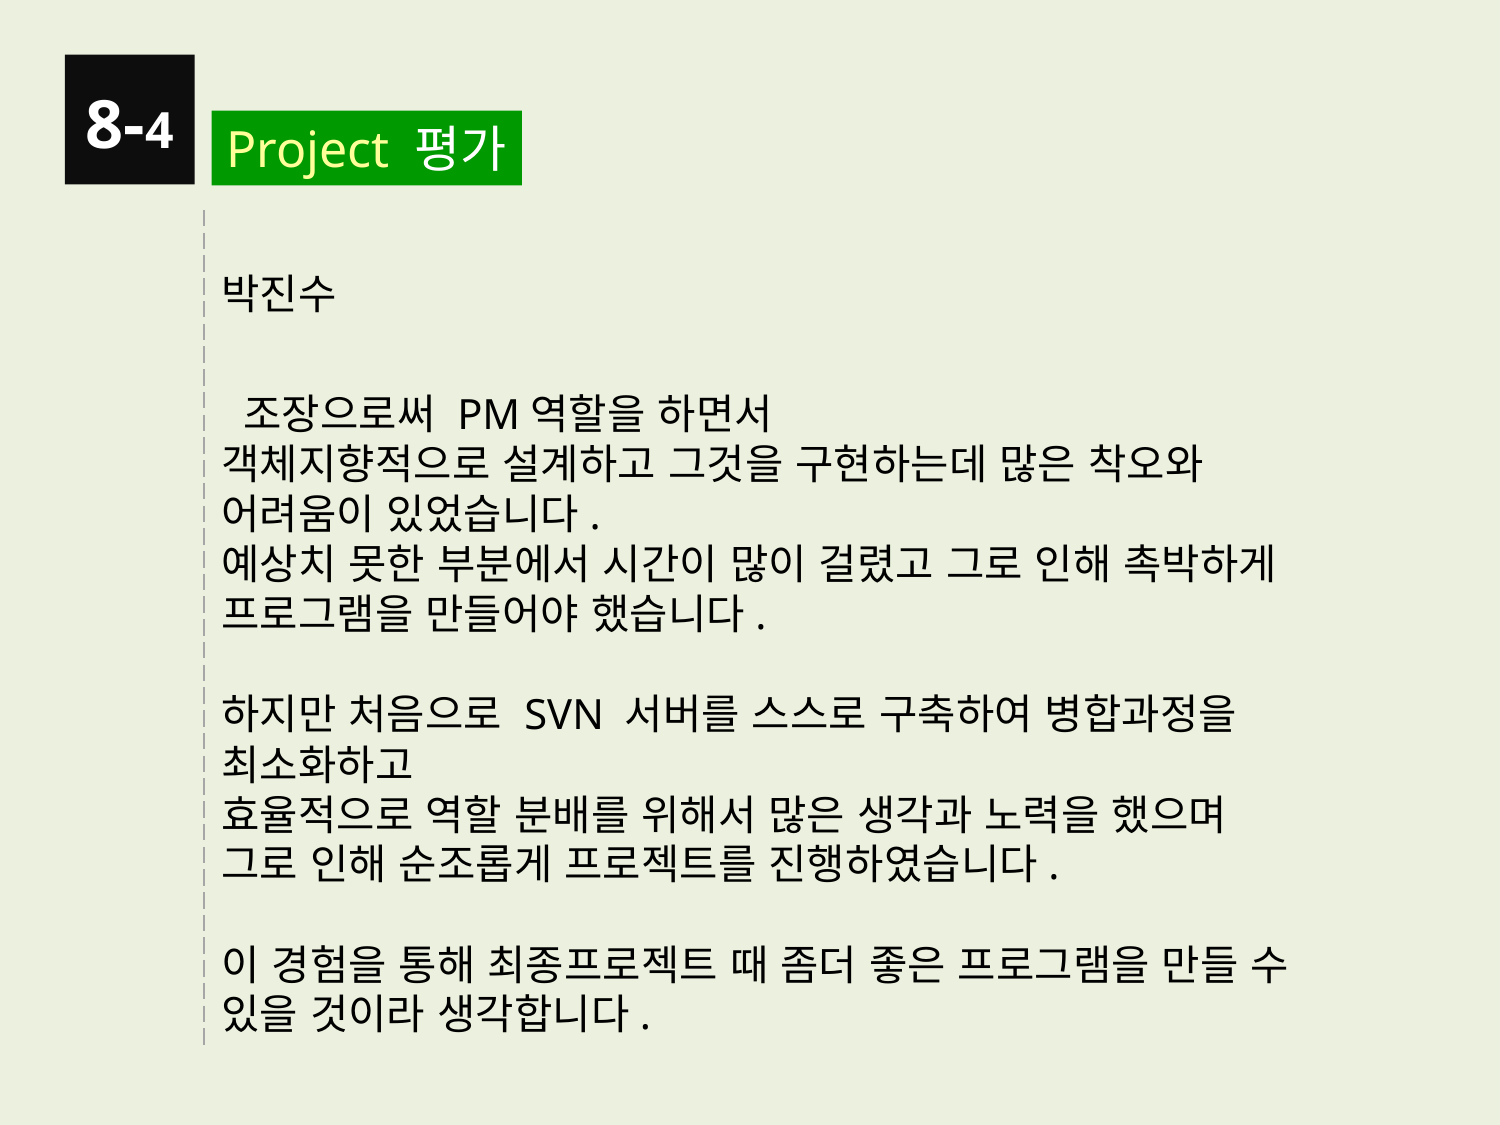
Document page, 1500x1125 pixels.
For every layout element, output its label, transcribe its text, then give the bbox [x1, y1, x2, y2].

text_box Project 평가 [211, 110, 522, 186]
text_box 박진수 조장으로써 PM역할을 하면서 객체지향적으로 설계하고 그것을 구현하는데 많은 착오와 어려움이 있었습니다. 예상치 못한 부분에서 시간이 많이 걸렸고 그로 인해 촉박하게 프로그램을 만들어야 했습니다. 하지만 처음으로 SVN 서버를 스스로 구축하여 병합과정을 최소화하고 효율적으로 역할 분배를 위해서 많은 생각과 노력을 했으며 그로 인해 순조롭게 프로젝트를 진행하였습니다. 이 경험을 통해 최종프로젝트 때 좀더 좋은 프로그램을 만들 수 있을 것이라 생각합니다. [206, 260, 1329, 1046]
text_box [63, 52, 197, 186]
text_box 8-4 [64, 75, 195, 170]
